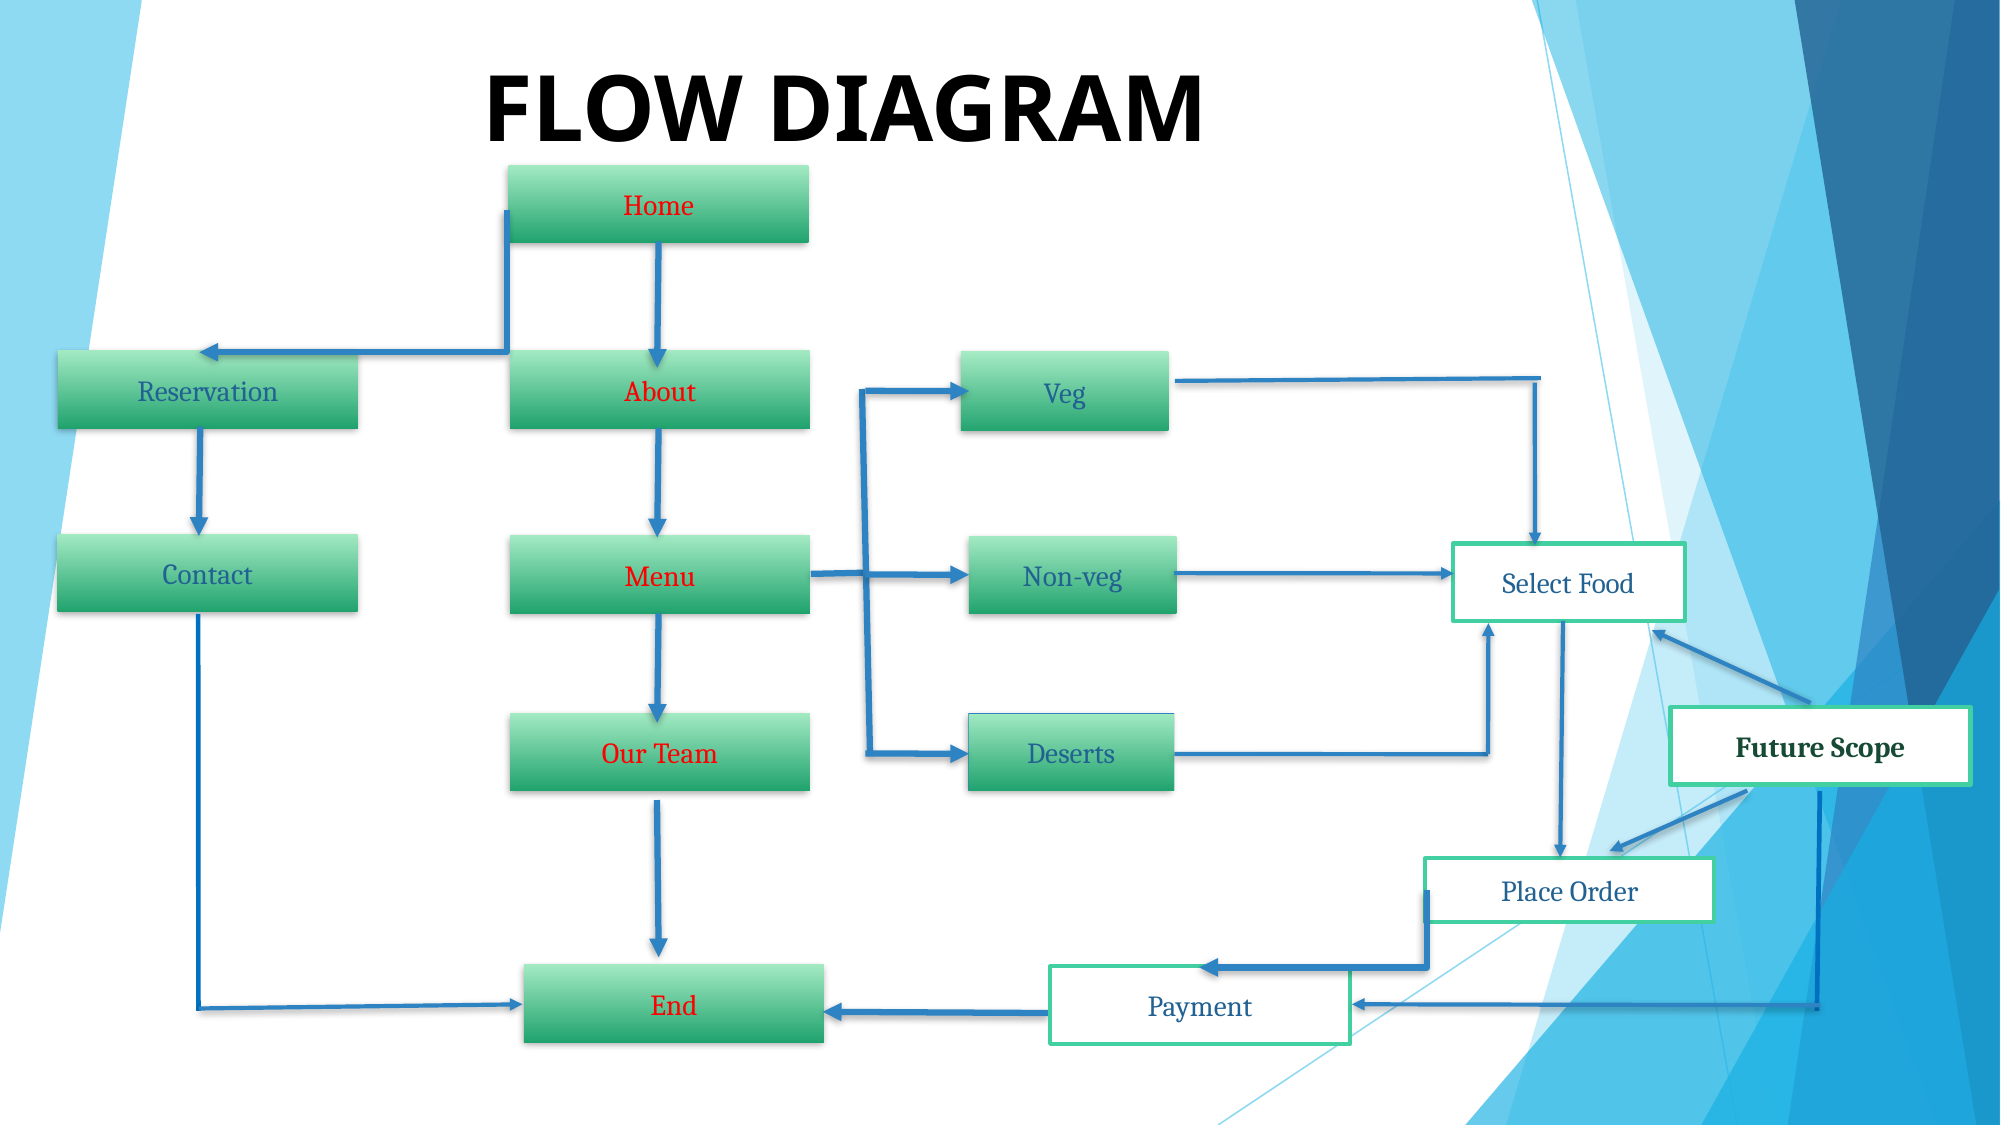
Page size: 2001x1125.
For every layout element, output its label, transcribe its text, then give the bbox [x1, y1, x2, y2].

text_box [198, 1004, 523, 1009]
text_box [861, 388, 871, 754]
text_box Non-veg [968, 536, 1177, 614]
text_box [1816, 790, 1821, 1003]
text_box End [523, 964, 824, 1043]
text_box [1174, 377, 1542, 382]
text_box Veg [960, 351, 1169, 431]
text_box Payment [1048, 964, 1352, 1046]
text_box Deserts [968, 713, 1175, 791]
text_box Select Food [1451, 541, 1687, 623]
text_box Menu [510, 535, 811, 614]
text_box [1609, 790, 1748, 852]
text_box FLOW DIAGRAM [223, 42, 1467, 133]
text_box Contact [57, 534, 358, 612]
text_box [1559, 620, 1564, 858]
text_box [1651, 629, 1811, 704]
text_box Home [508, 165, 809, 243]
text_box Our Team [510, 713, 811, 791]
text_box Place Order [1423, 856, 1716, 924]
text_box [1199, 889, 1428, 968]
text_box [199, 209, 507, 353]
text_box Reservation [57, 350, 358, 429]
text_box Future Scope [1668, 705, 1973, 787]
text_box About [510, 350, 811, 429]
